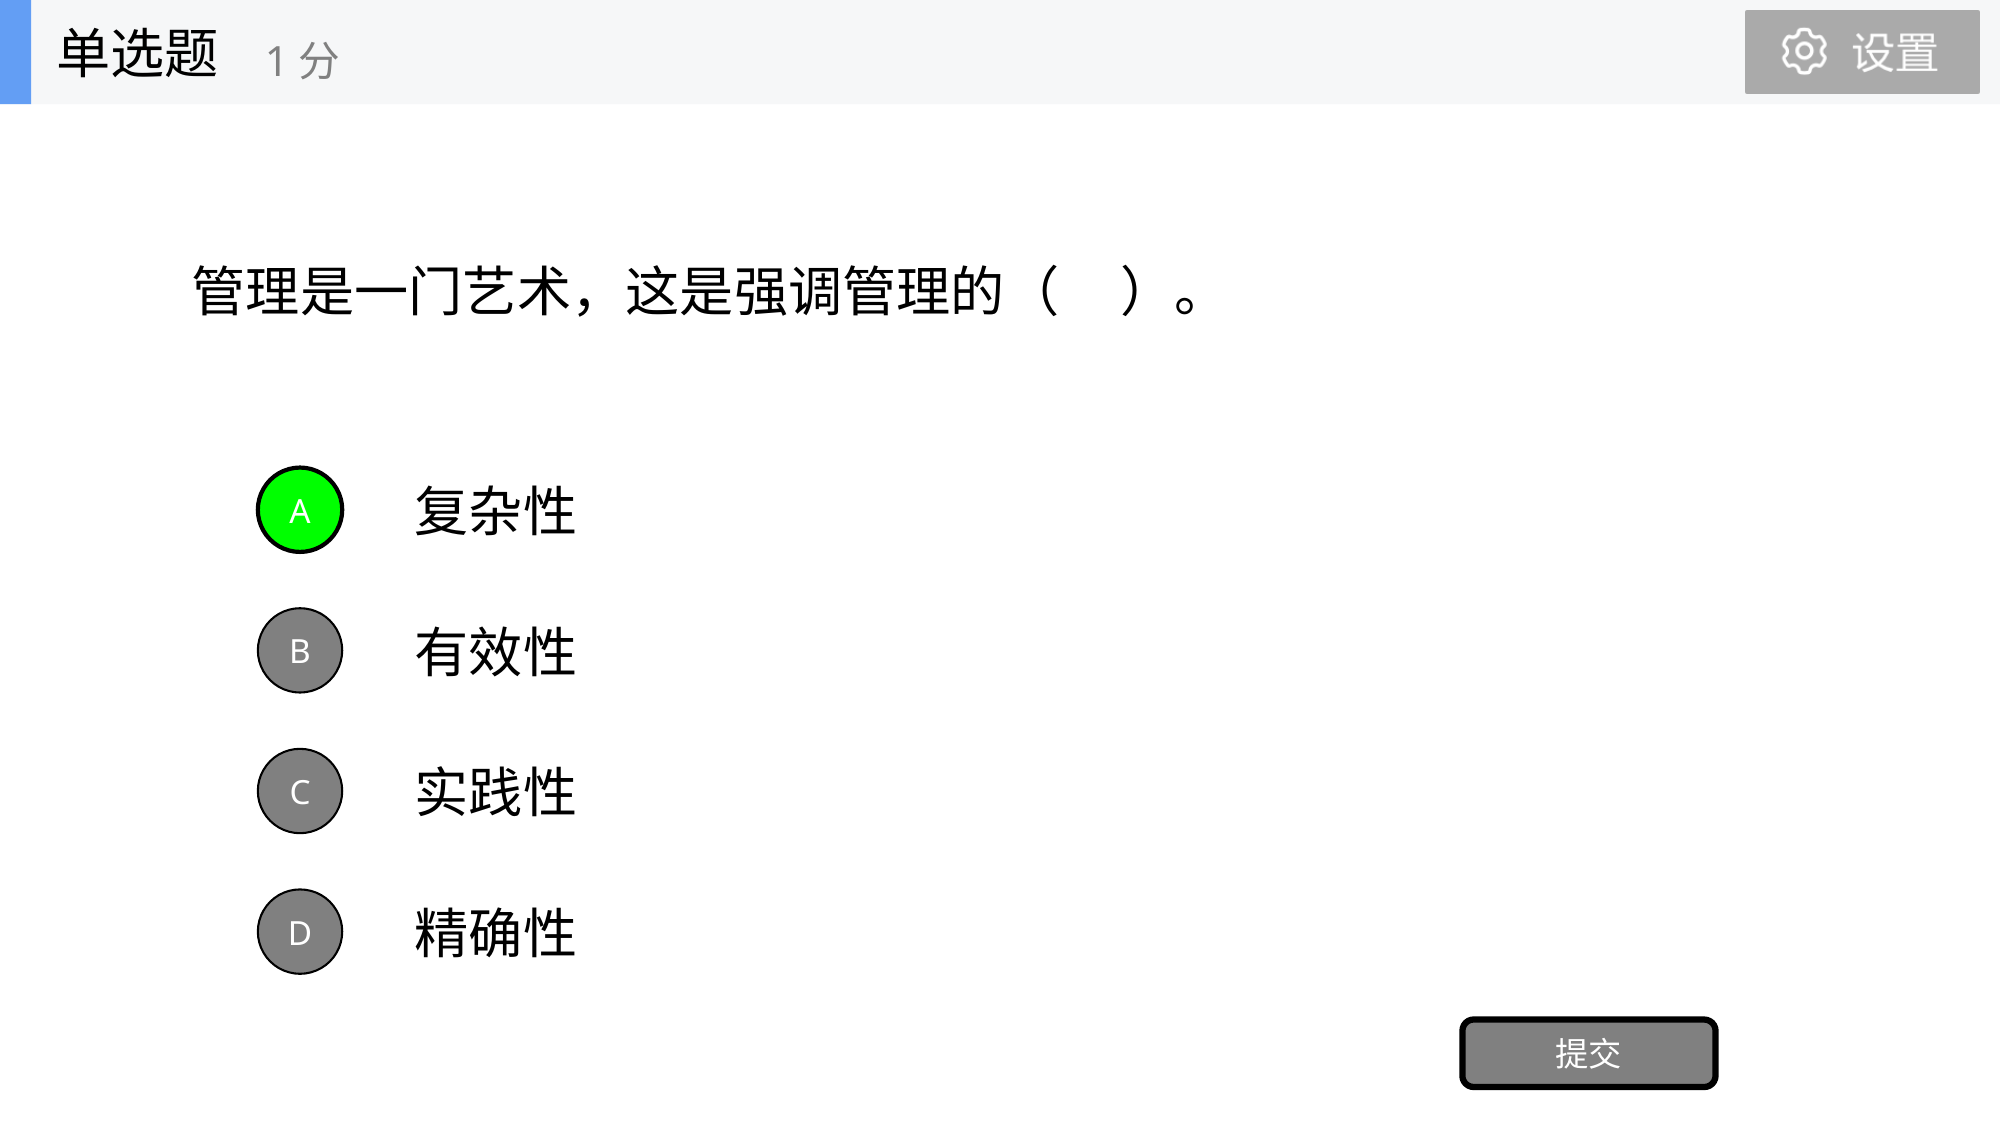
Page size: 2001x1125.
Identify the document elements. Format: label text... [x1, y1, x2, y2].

text_box B [255, 606, 345, 695]
text_box D [255, 887, 345, 976]
text_box 复杂性 [399, 456, 1800, 563]
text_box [0, 0, 2000, 105]
text_box A [255, 465, 345, 555]
picture [1745, 10, 1980, 94]
text_box C [255, 746, 345, 836]
text_box 实践性 [399, 738, 1800, 844]
text_box 管理是一门艺术，这是强调管理的（ ）。 [176, 116, 1777, 466]
text_box 有效性 [399, 597, 1800, 703]
text_box 精确性 [399, 878, 1800, 985]
text_box 提交 [1460, 1017, 1718, 1090]
